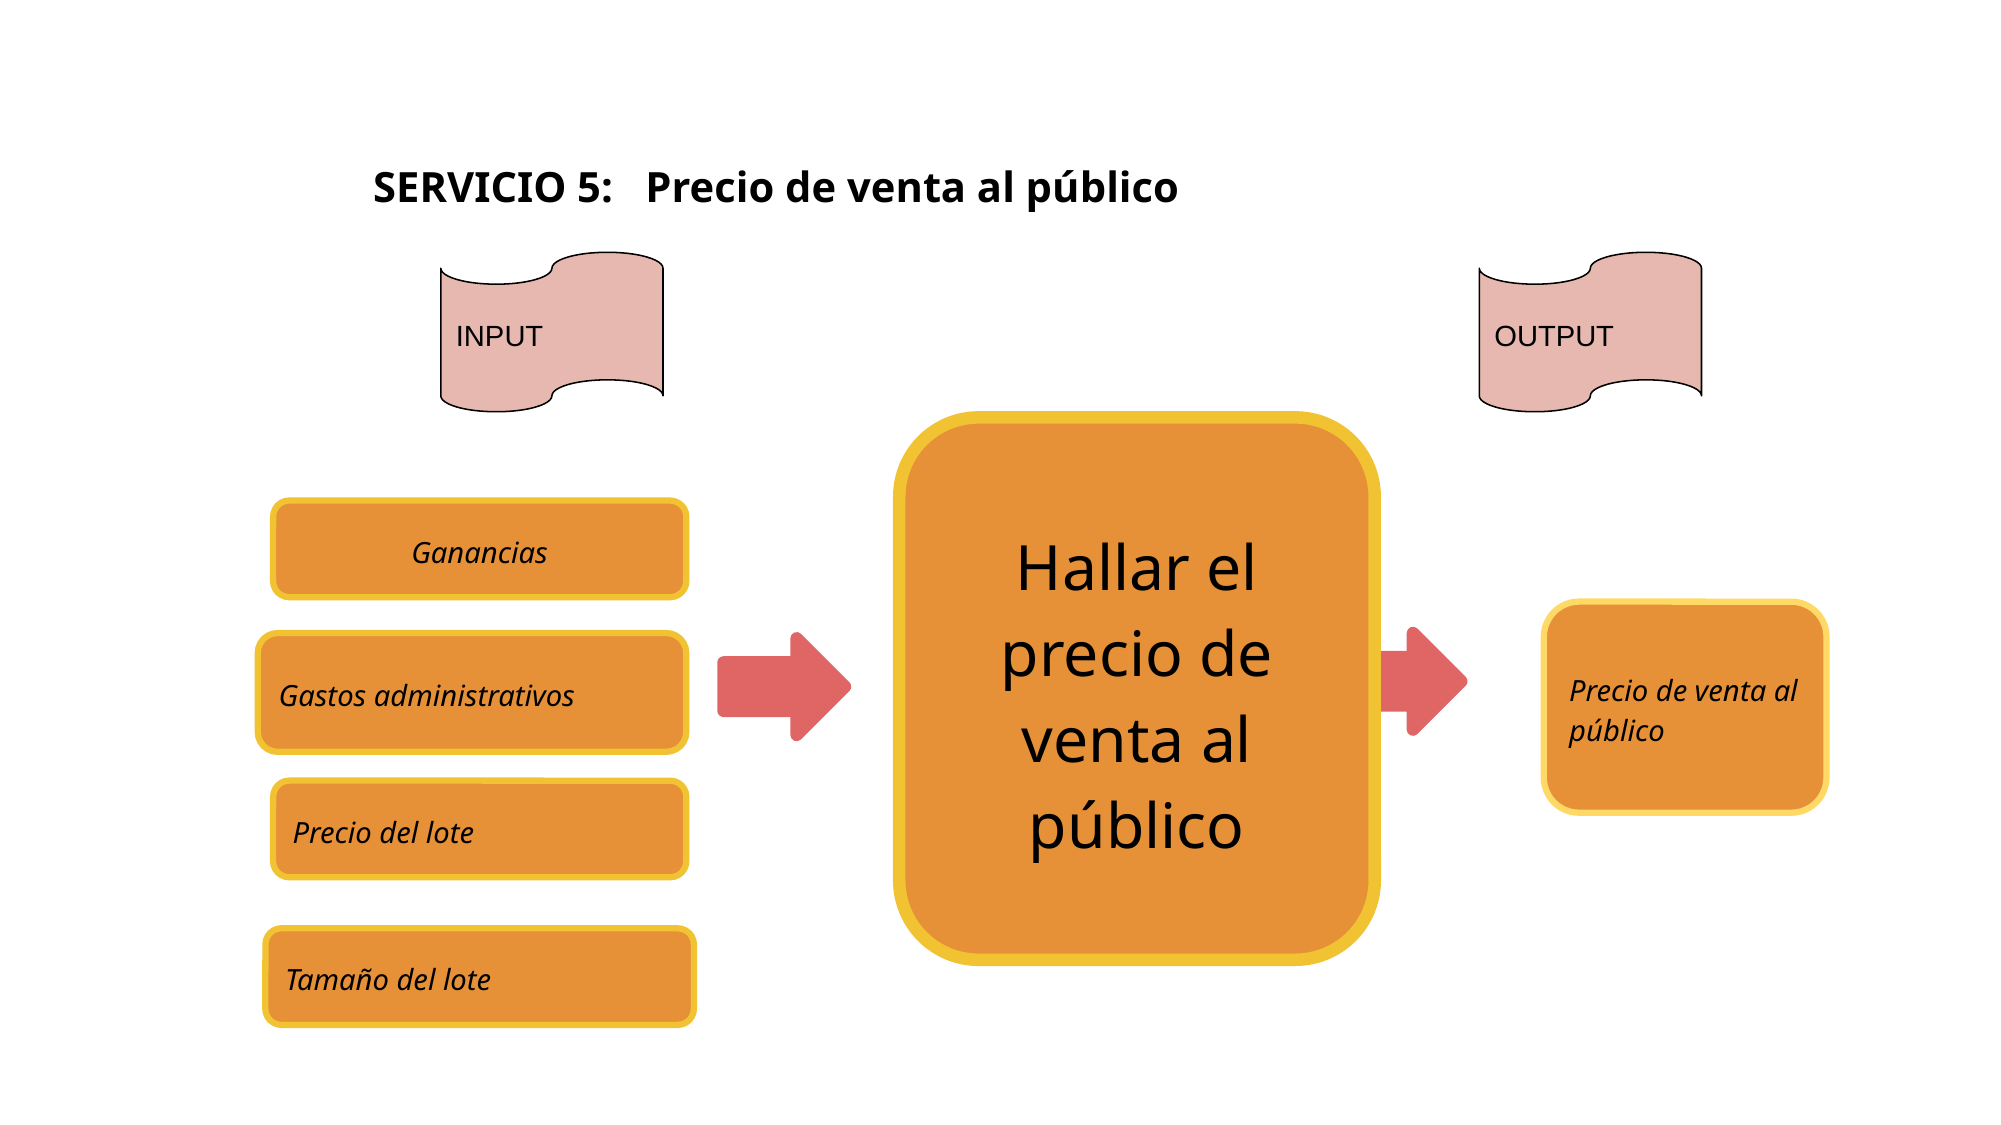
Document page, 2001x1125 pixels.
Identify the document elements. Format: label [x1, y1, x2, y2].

text_box [257, 137, 1827, 1025]
